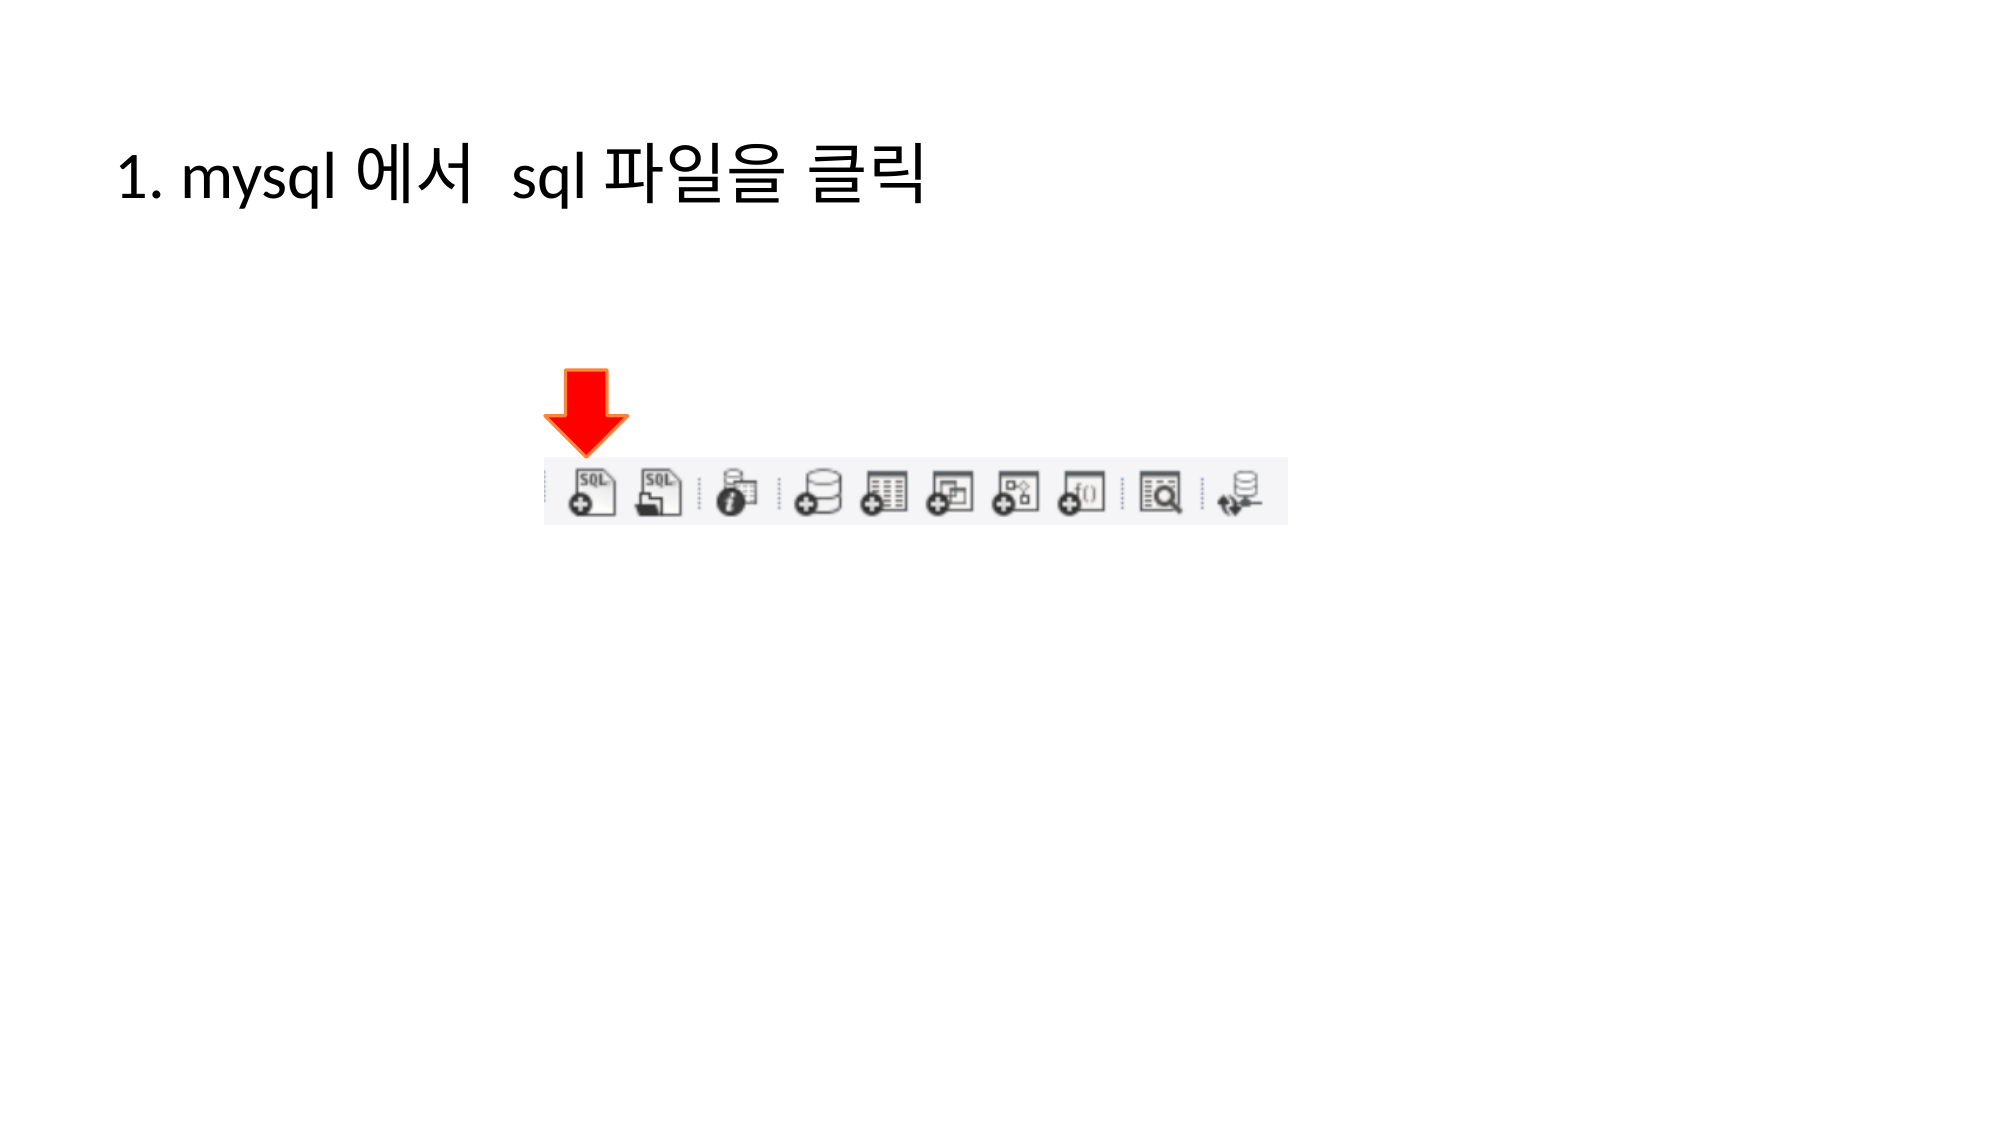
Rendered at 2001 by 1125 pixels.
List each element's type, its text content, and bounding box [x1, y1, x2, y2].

text_box [543, 368, 630, 455]
list 1. mysql에서 sql파일을 클릭 [99, 44, 1900, 1005]
picture [544, 456, 1288, 525]
